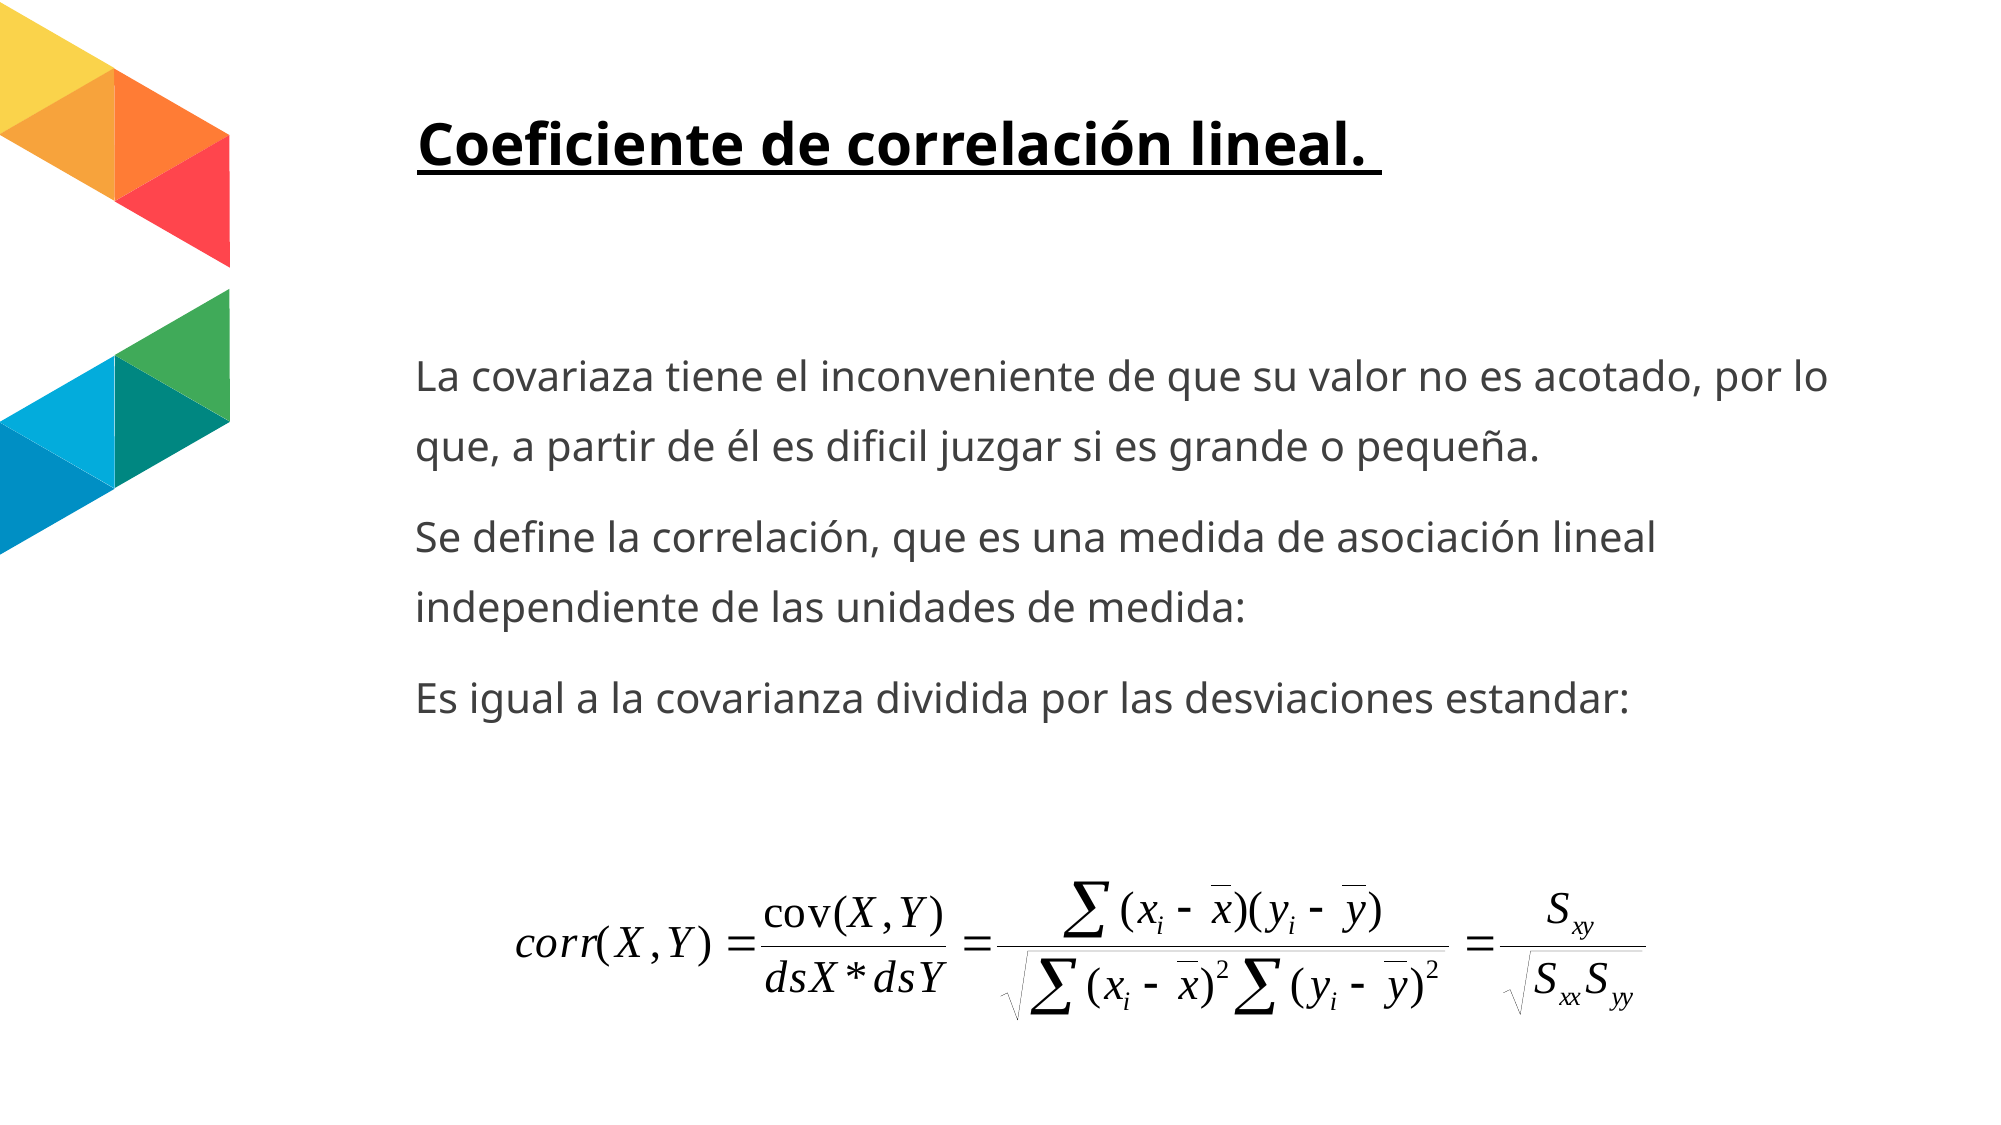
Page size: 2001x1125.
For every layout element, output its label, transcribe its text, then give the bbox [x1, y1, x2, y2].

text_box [508, 873, 1655, 1030]
title Coeficiente de correlación lineal. [402, 108, 1916, 294]
subtitle La covariaza tiene el inconveniente de que su valor no es acotado, por lo que, a partir de él es dificil juzgar si es grande o pequeña. Se define la correlación, que es una medida de asociación lineal independiente de las unidades de medida: Es igual a la covarianza dividida por las desviaciones estandar: [399, 322, 1914, 1030]
